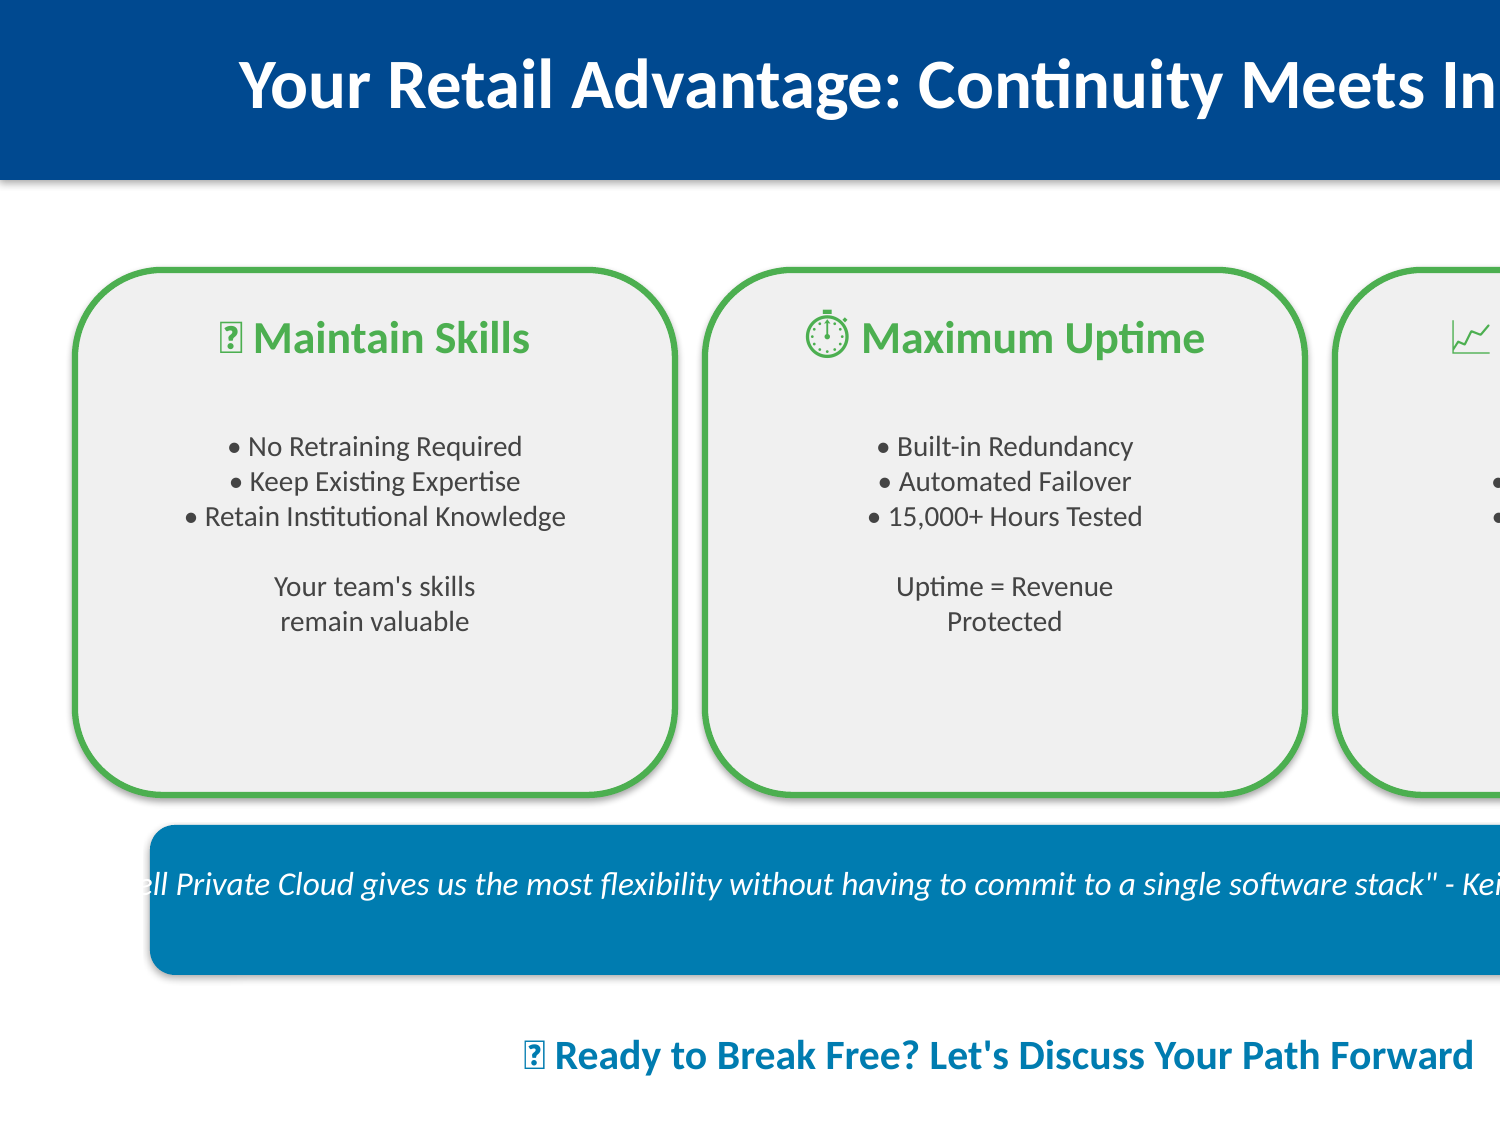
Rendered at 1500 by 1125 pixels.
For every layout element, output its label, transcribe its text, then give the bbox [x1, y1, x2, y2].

text_box 💬 "Dell Private Cloud gives us the most flexibility without having to commit to a single software stack" - Keith Bradley, Nature Fresh Farms [64, 854, 1500, 910]
text_box 👥 Maintain Skills [204, 299, 546, 370]
text_box [1334, 269, 1500, 796]
text_box [74, 269, 676, 796]
text_box [0, 0, 1500, 181]
text_box 🚀 Ready to Break Free? Let's Discuss Your Path Forward [509, 1020, 1491, 1085]
text_box • Peak Season Ready • No Vendor Constraints • Edge Location Support Flexibility in Your Hands [1476, 419, 1500, 645]
text_box ⏱️ Maximum Uptime [789, 299, 1221, 370]
text_box [149, 824, 1500, 854]
text_box [704, 269, 1306, 796]
text_box 📈 Scale for Success [1433, 299, 1500, 370]
text_box Your Retail Advantage: Continuity Meets Innovation [224, 29, 1500, 130]
text_box • No Retraining Required • Keep Existing Expertise • Retain Institutional Knowledge Your team's skills remain valuable [168, 419, 582, 645]
text_box [149, 910, 1500, 976]
text_box • Built-in Redundancy • Automated Failover • 15,000+ Hours Tested Uptime = Revenue Protected [851, 419, 1158, 645]
